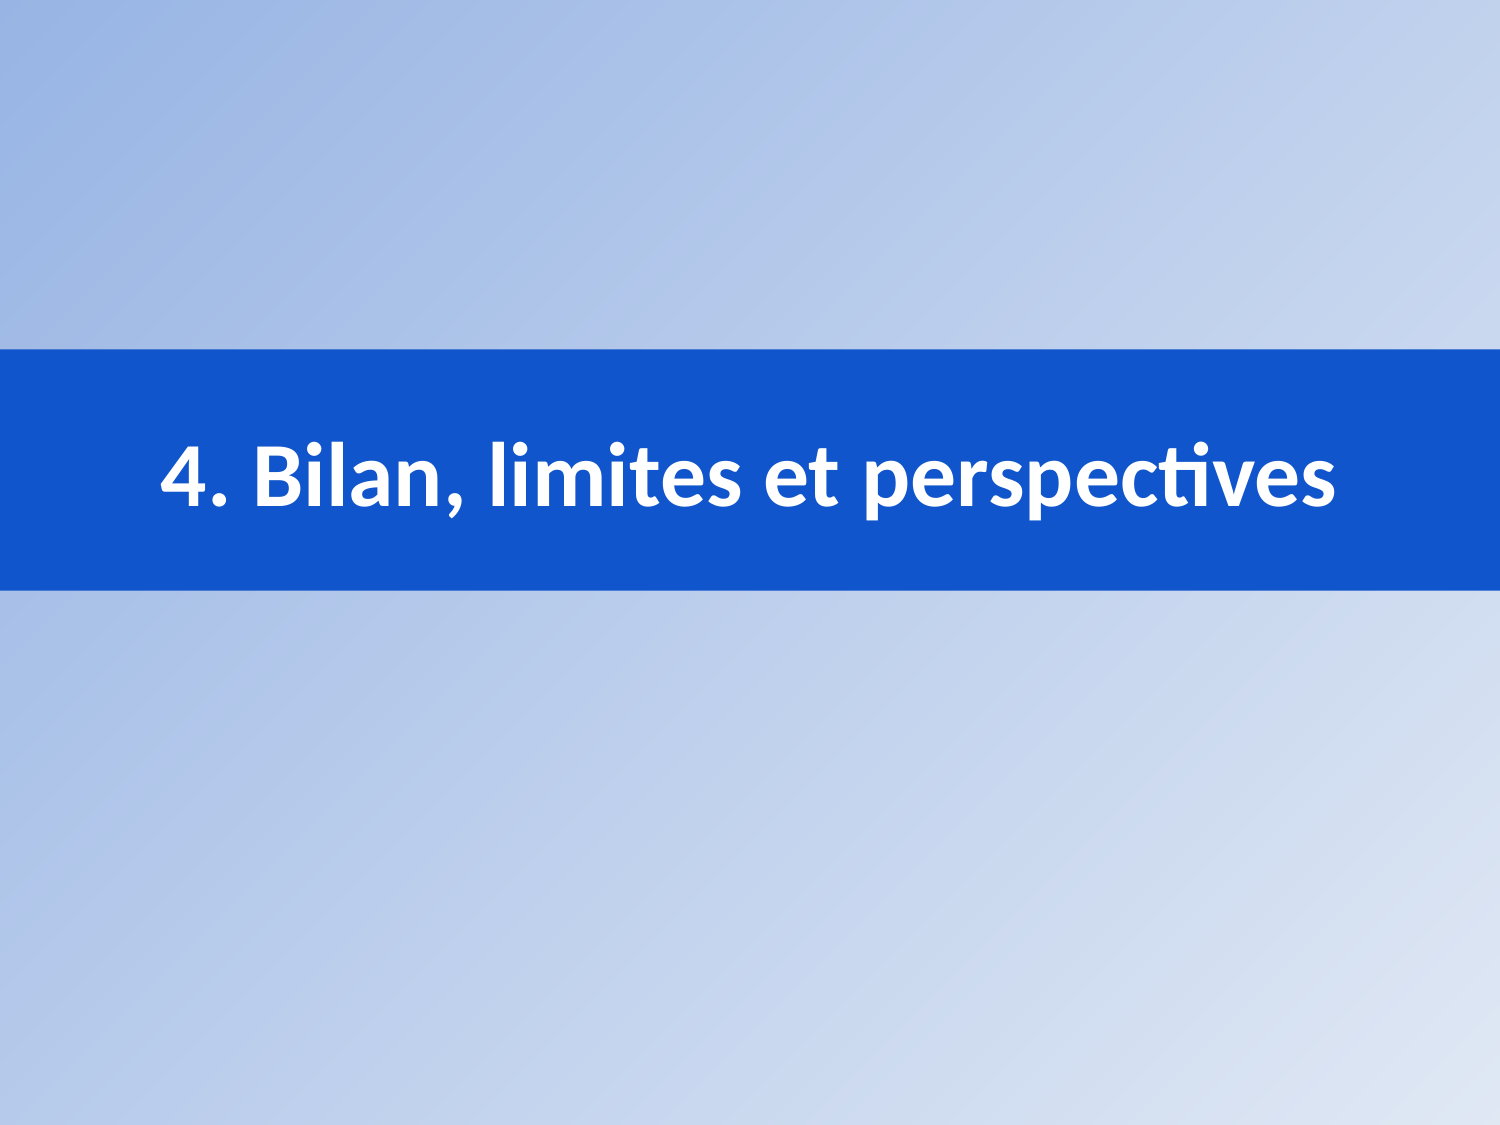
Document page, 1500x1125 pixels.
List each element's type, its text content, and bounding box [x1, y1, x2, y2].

title 4. Bilan, limites et perspectives [0, 349, 1500, 591]
